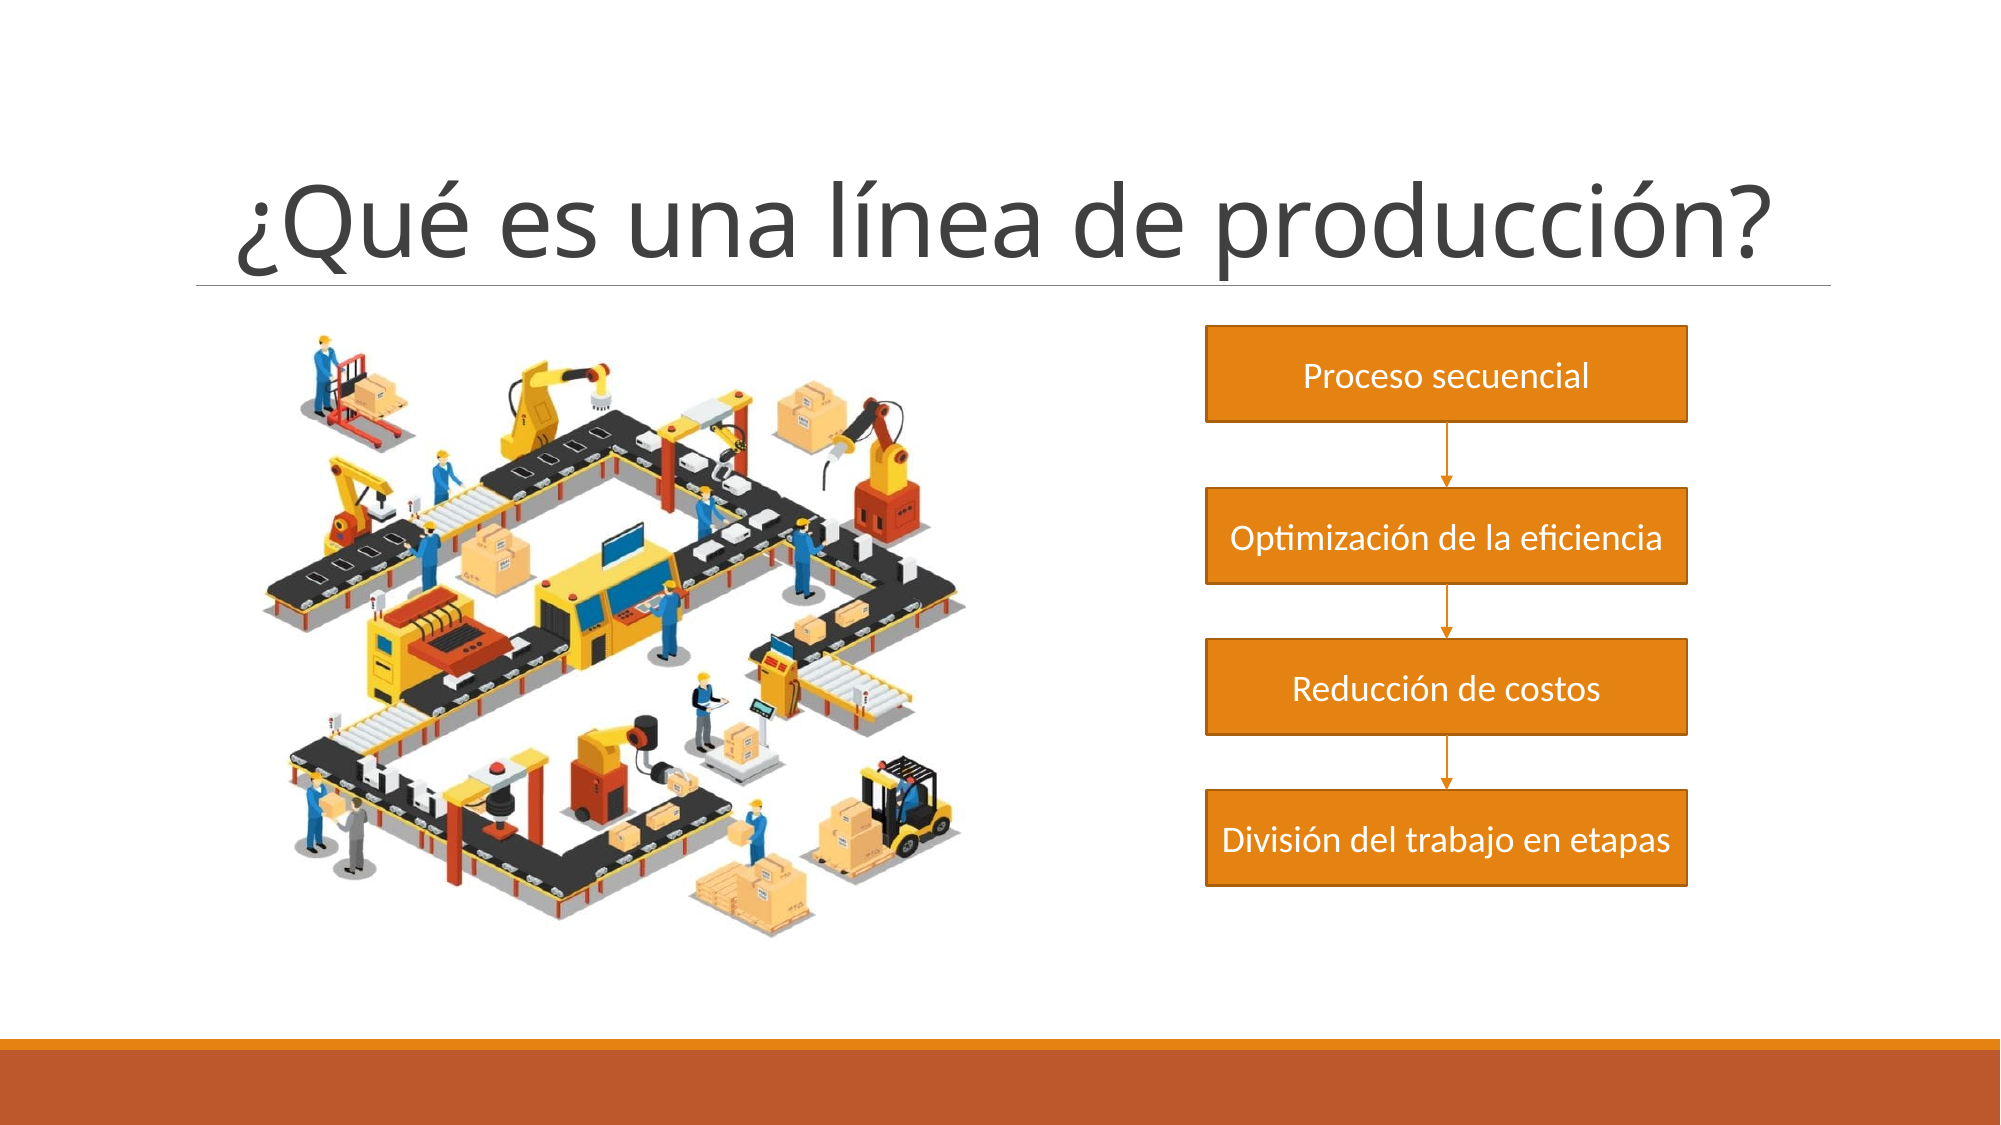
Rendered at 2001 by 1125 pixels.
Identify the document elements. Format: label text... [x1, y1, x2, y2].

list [228, 306, 981, 968]
text_box Optimización de la eficiencia [1205, 487, 1688, 585]
text_box Reducción de costos [1205, 638, 1688, 736]
text_box Proceso secuencial [1205, 325, 1688, 423]
text_box División del trabajo en etapas [1205, 789, 1688, 887]
title ¿Qué es una línea de producción? [180, 47, 1830, 285]
